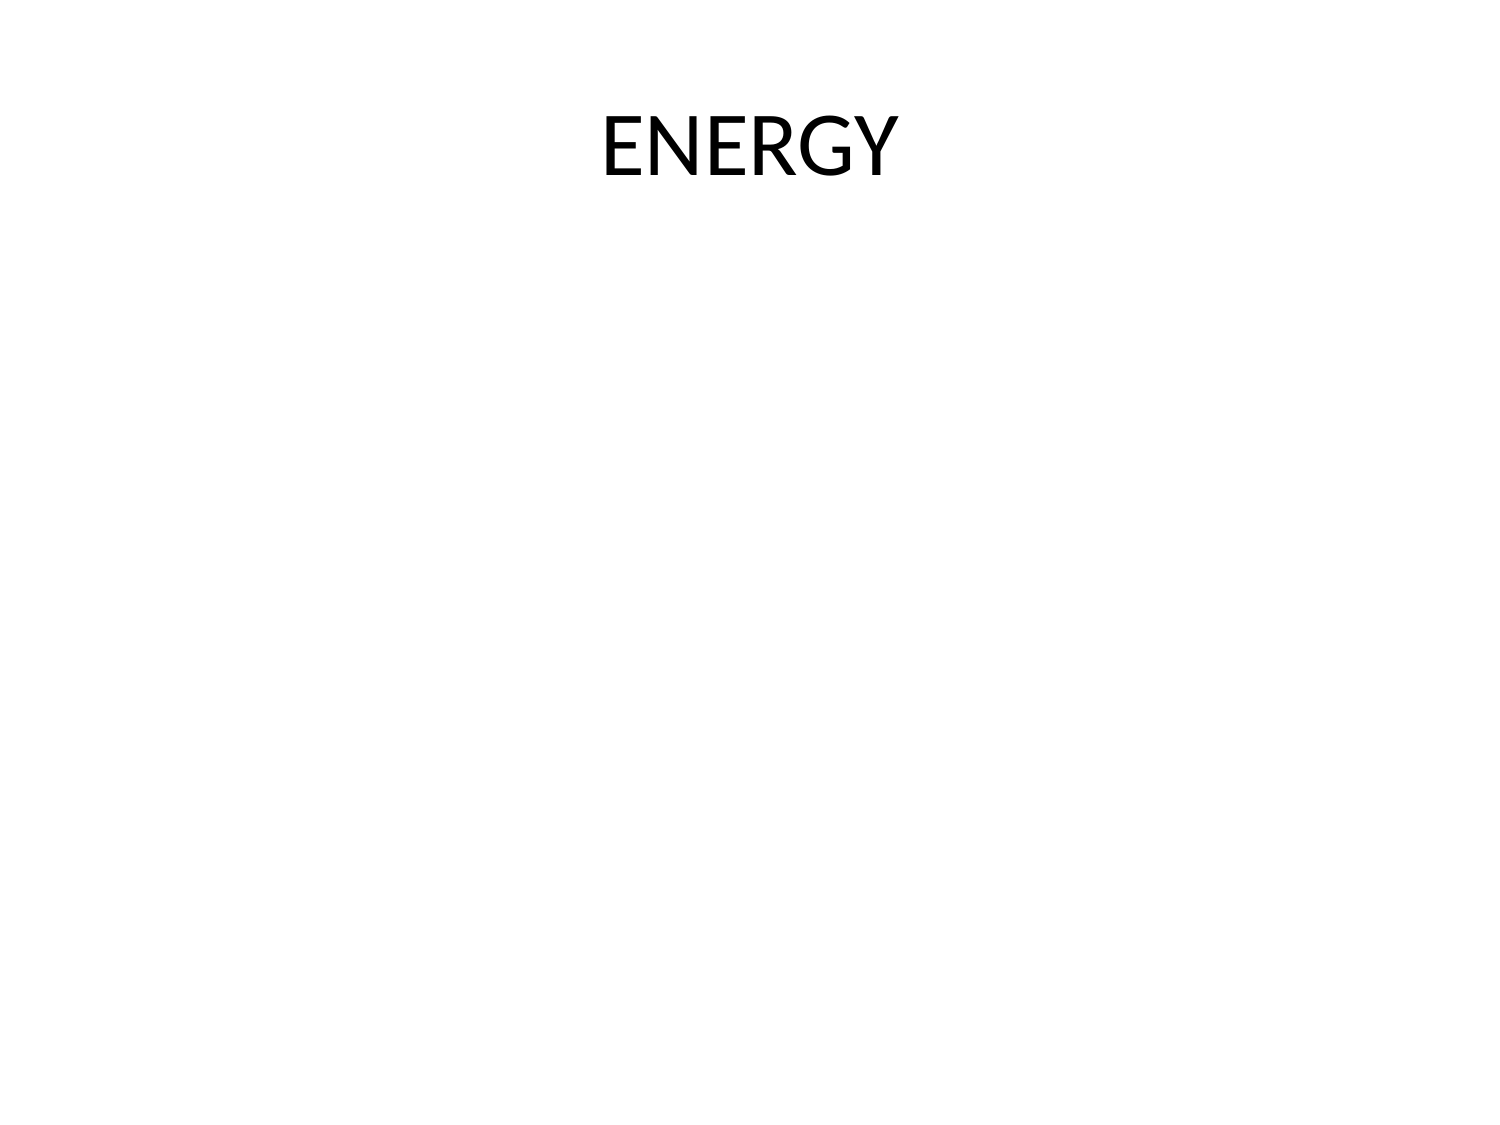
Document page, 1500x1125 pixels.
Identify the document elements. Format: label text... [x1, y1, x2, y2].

title ENERGY [75, 45, 1425, 233]
